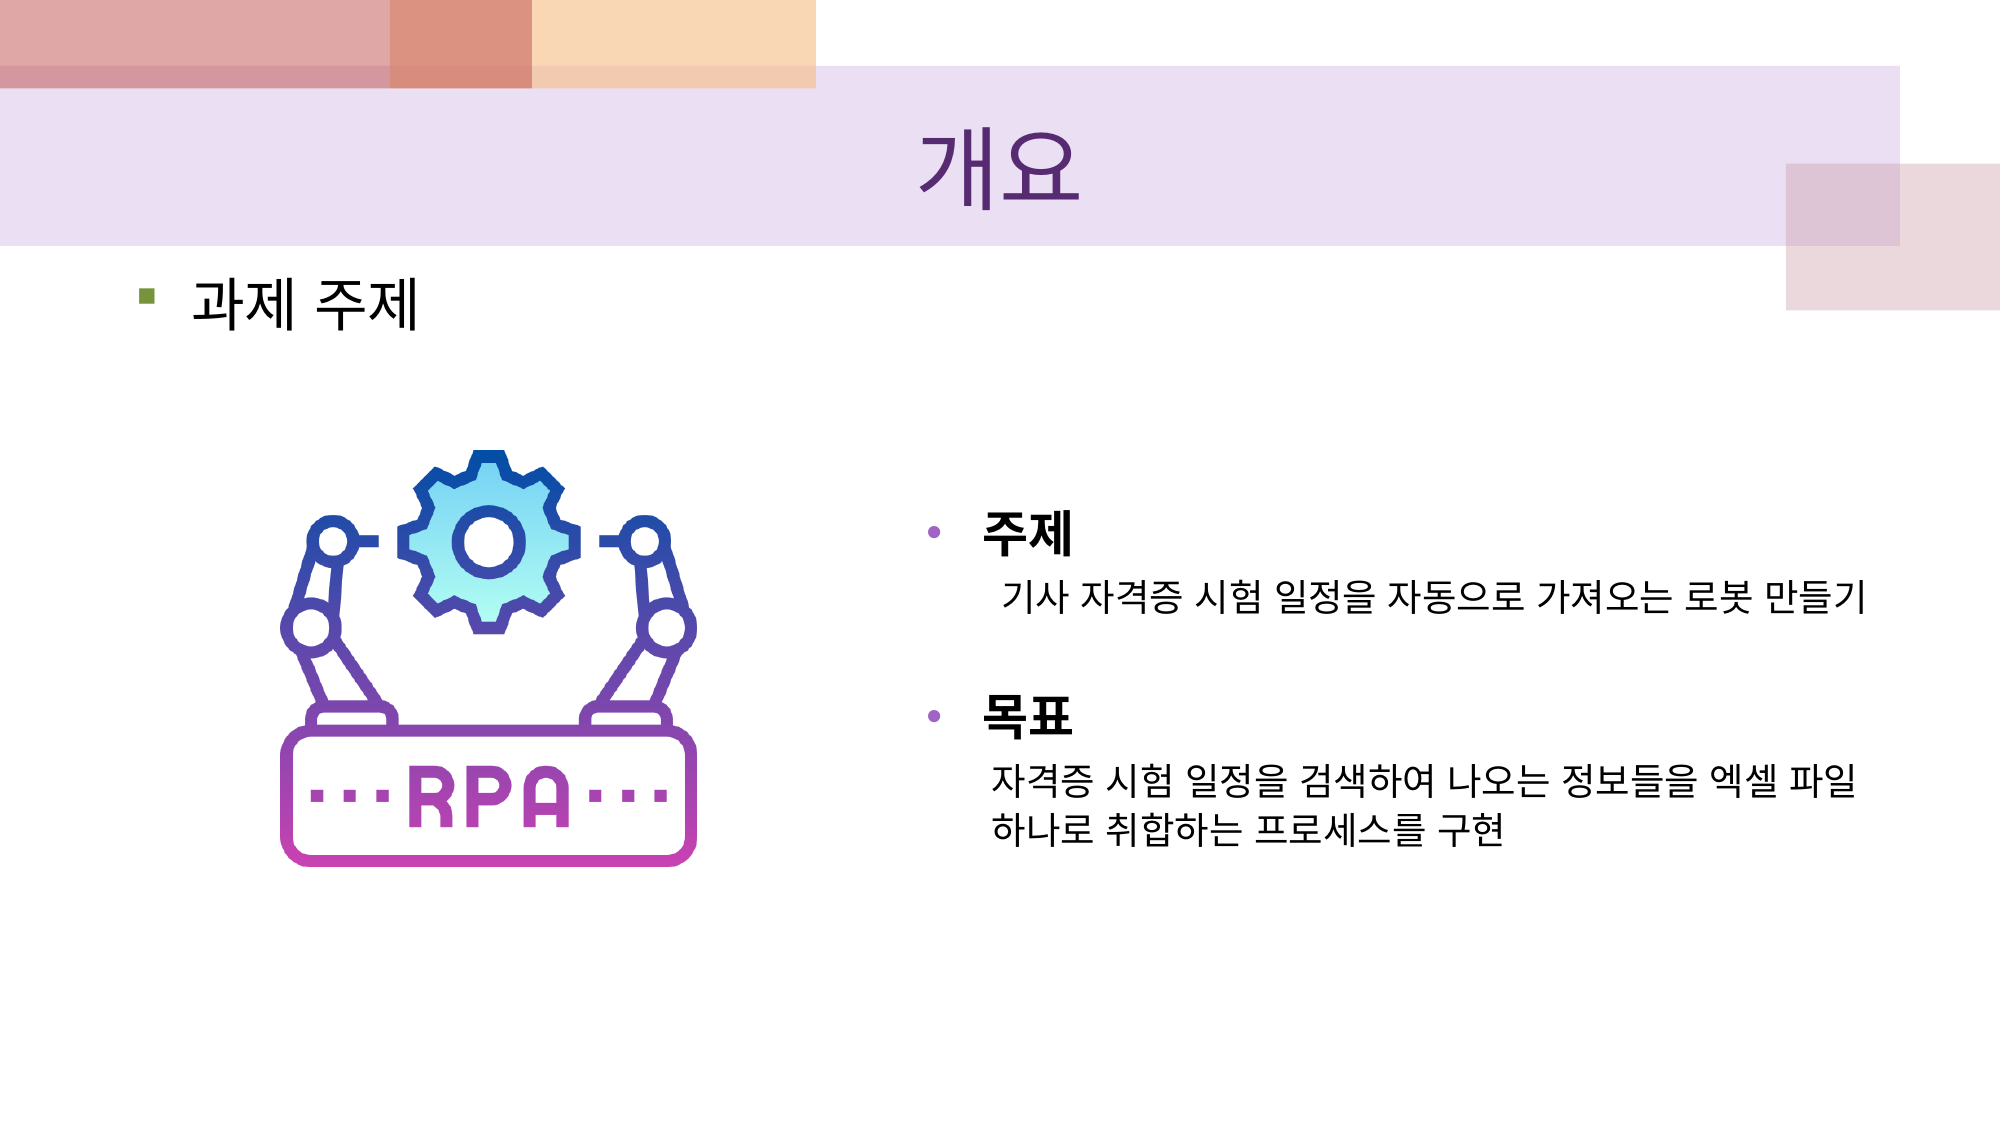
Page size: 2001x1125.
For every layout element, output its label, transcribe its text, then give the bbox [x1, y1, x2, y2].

title 개요 [99, 88, 1900, 246]
text_box 과제 주제 [119, 260, 1916, 353]
picture [280, 450, 697, 867]
list 주제 기사 자격증 시험 일정을 자동으로 가져오는 로봇 만들기 목표 자격증 시험 일정을 검색하여 나오는 정보들을 엑셀 파일 하나로 취합하는 프로세스를 구현 [911, 488, 1916, 1125]
